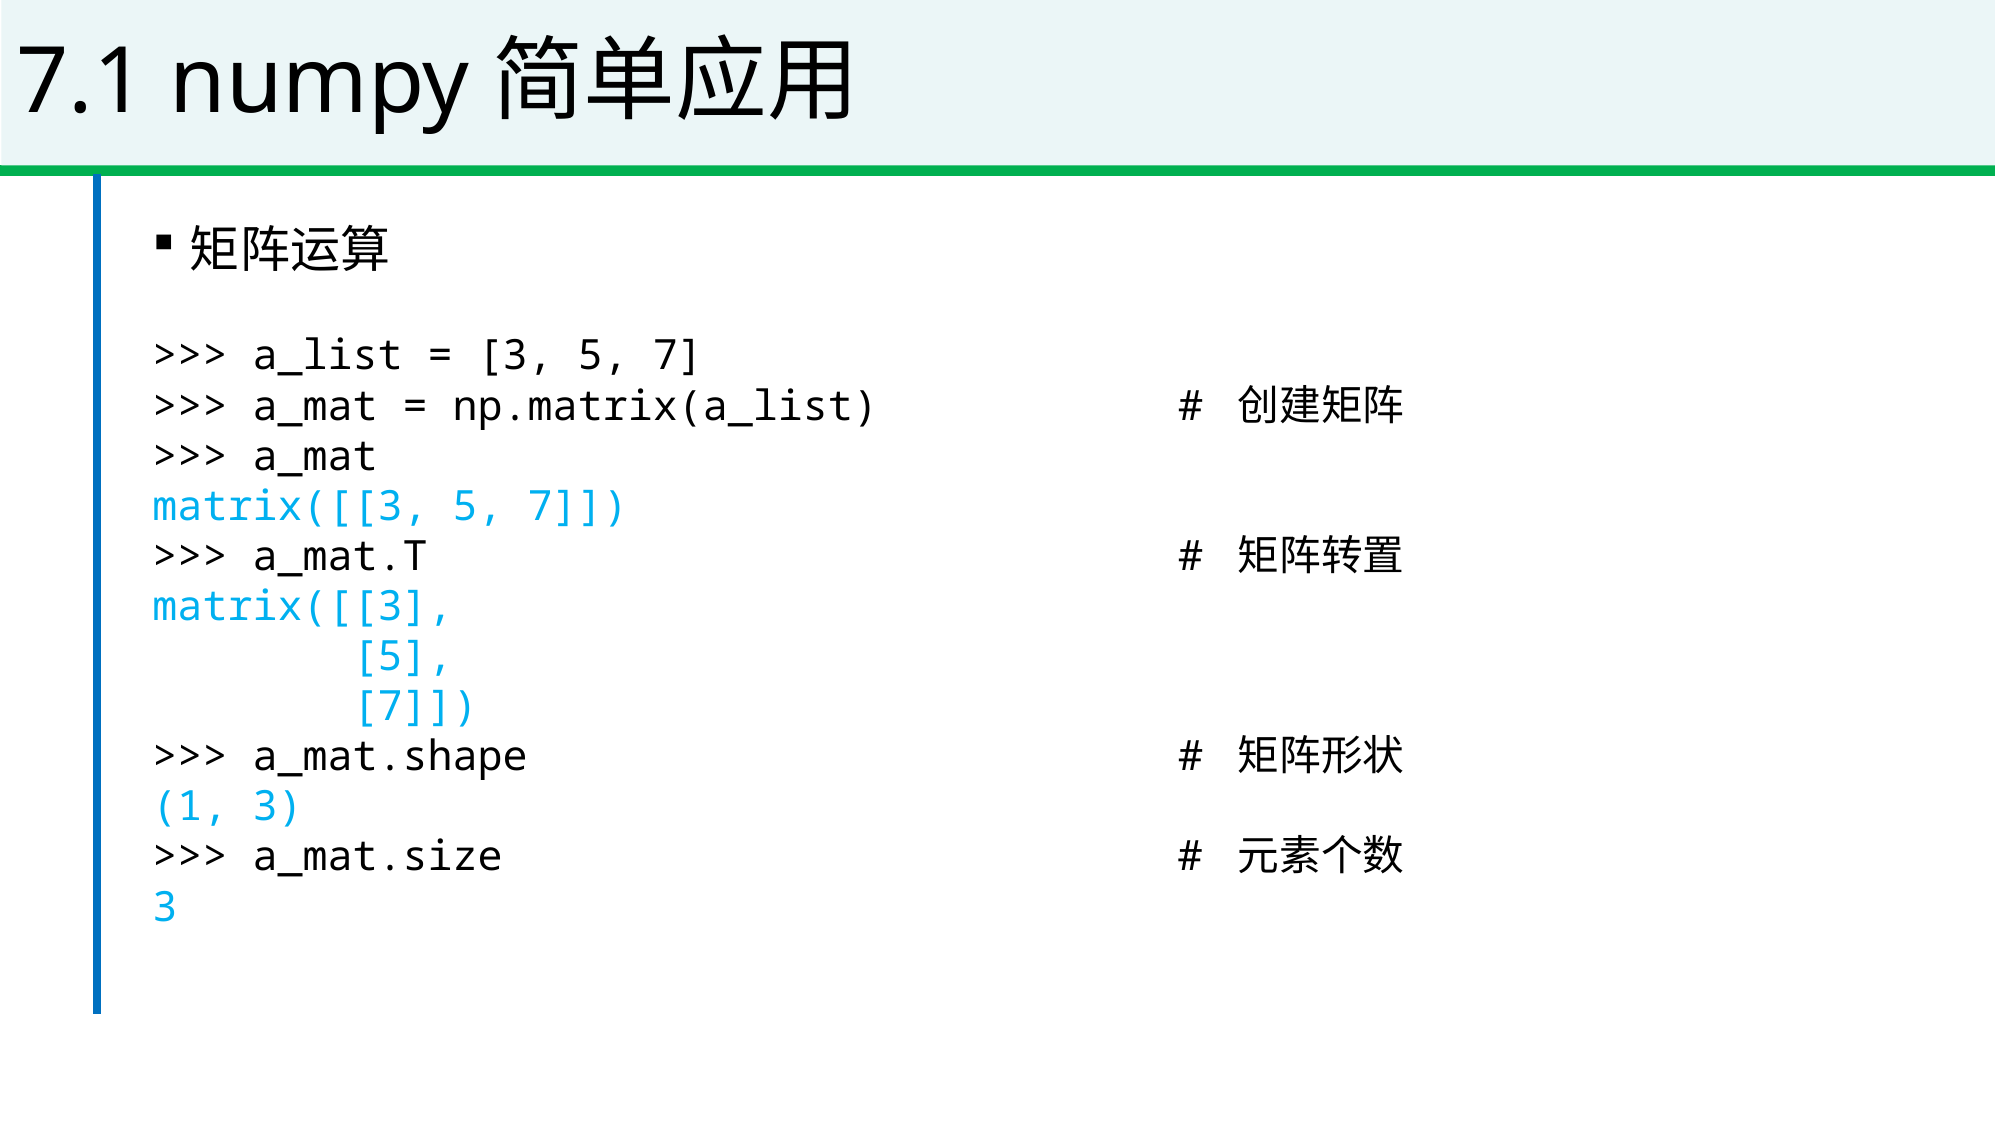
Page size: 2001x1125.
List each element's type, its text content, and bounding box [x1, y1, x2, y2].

list 矩阵运算 >>> a_list = [3, 5, 7] >>> a_mat = np.matrix(a_list) # 创建矩阵 >>> a_mat matrix([[3, 5, 7]]) >>> a_mat.T # 矩阵转置 matrix([[3], [5], [7]]) >>> a_mat.shape # 矩阵形状 (1, 3) >>> a_mat.size # 元素个数 3 [137, 216, 1863, 978]
title 7.1 numpy简单应用 [1, 0, 1995, 166]
